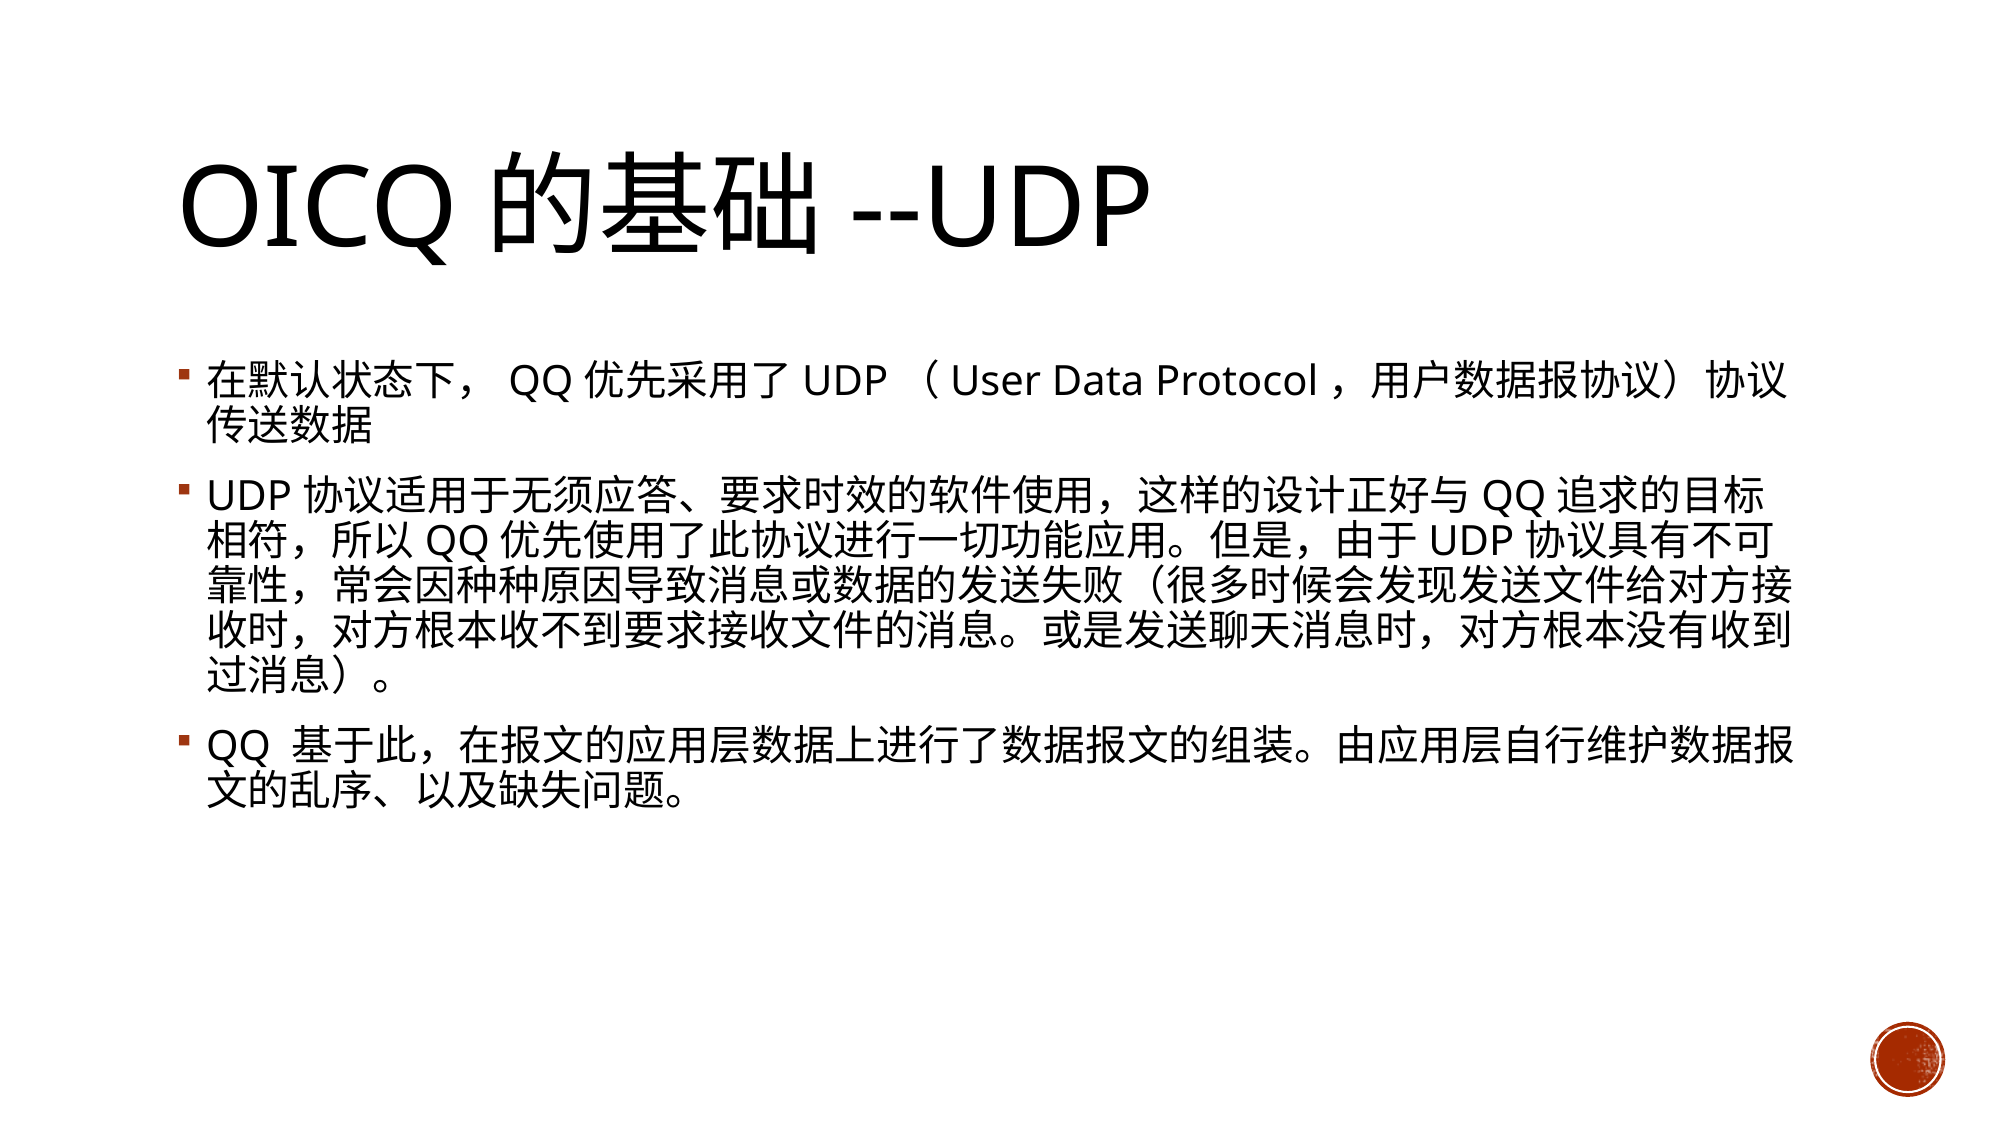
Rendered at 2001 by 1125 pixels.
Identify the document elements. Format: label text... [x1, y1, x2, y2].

title OICQ的基础--UDP [161, 78, 1812, 276]
list 在默认状态下，QQ优先采用了UDP（User Data Protocol，用户数据报协议）协议传送数据 UDP协议适用于无须应答、要求时效的软件使用，这样的设计正好与QQ追求的目标相符，所以QQ优先使用了此协议进行一切功能应用。但是，由于UDP协议具有不可靠性，常会因种种原因导致消息或数据的发送失败（很多时候会发现发送文件给对方接收时，对方根本收不到要求接收文件的消息。或是发送聊天消息时，对方根本没有收到过消息）。 QQ 基于此，在报文的应用层数据上进行了数据报文的组装。由应用层自行维护数据报文的乱序、以及缺失问题。 [161, 276, 1812, 942]
